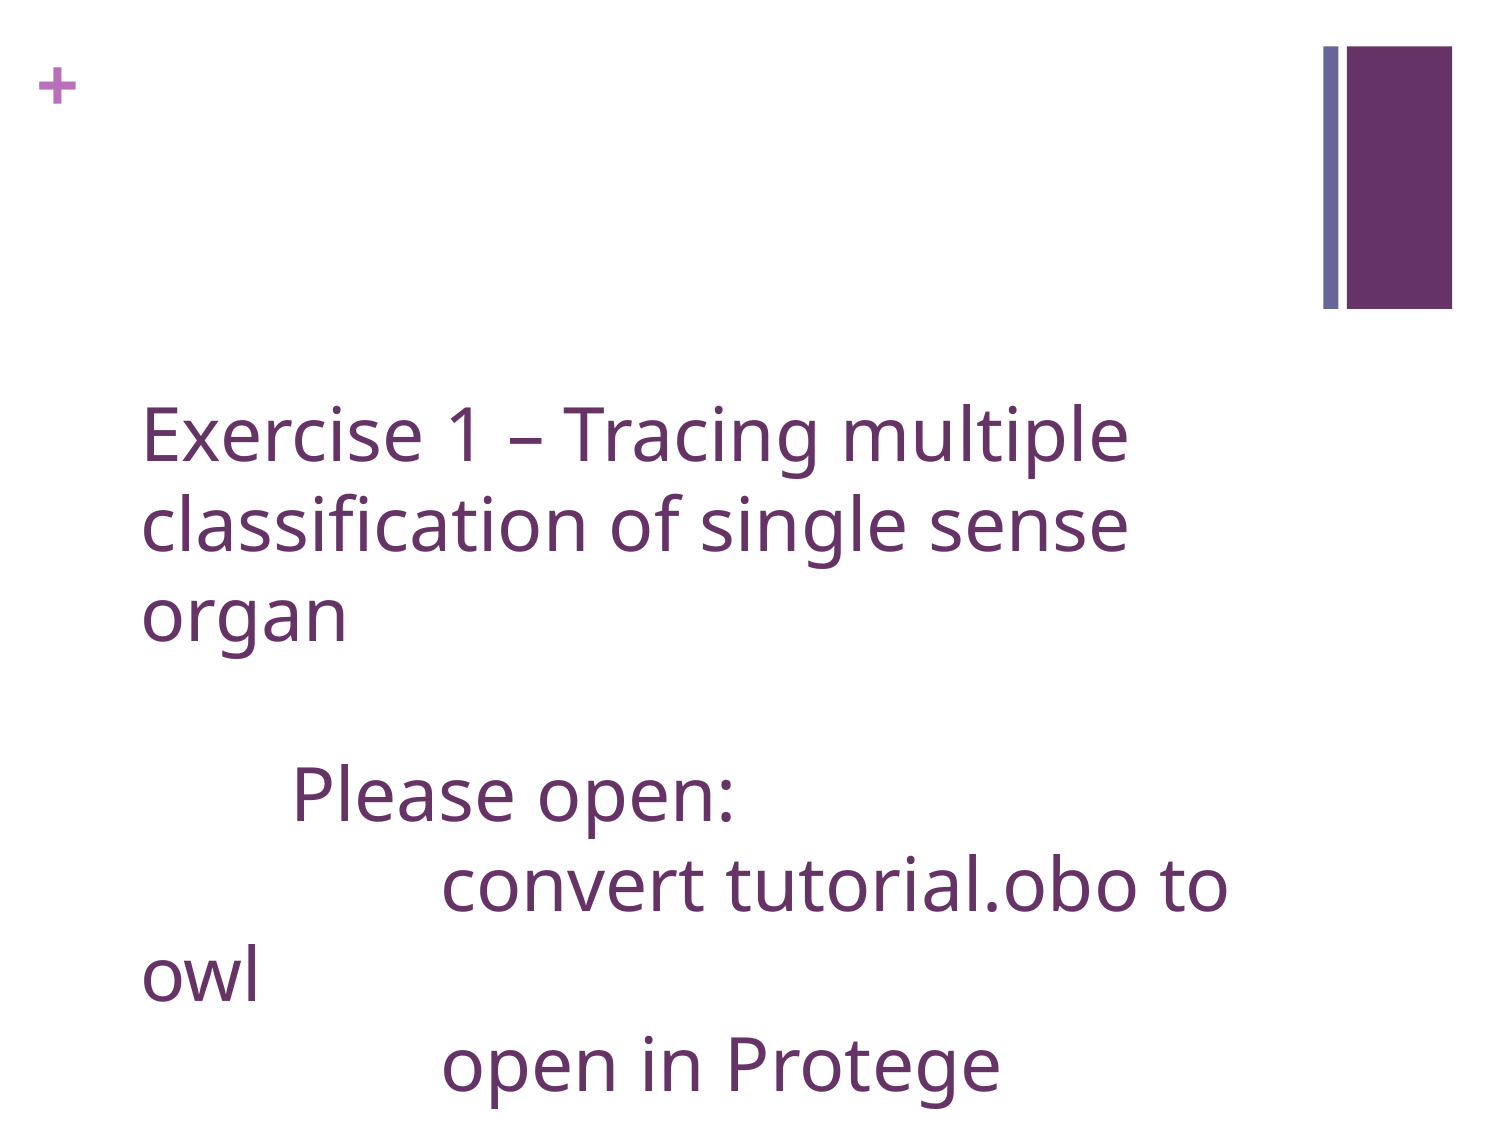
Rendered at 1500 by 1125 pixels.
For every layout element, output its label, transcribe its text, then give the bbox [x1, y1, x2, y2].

title Exercise 1 – Tracing multiple classification of single sense organ Please open: convert tutorial.obo to owl open in Protege [125, 379, 1365, 563]
